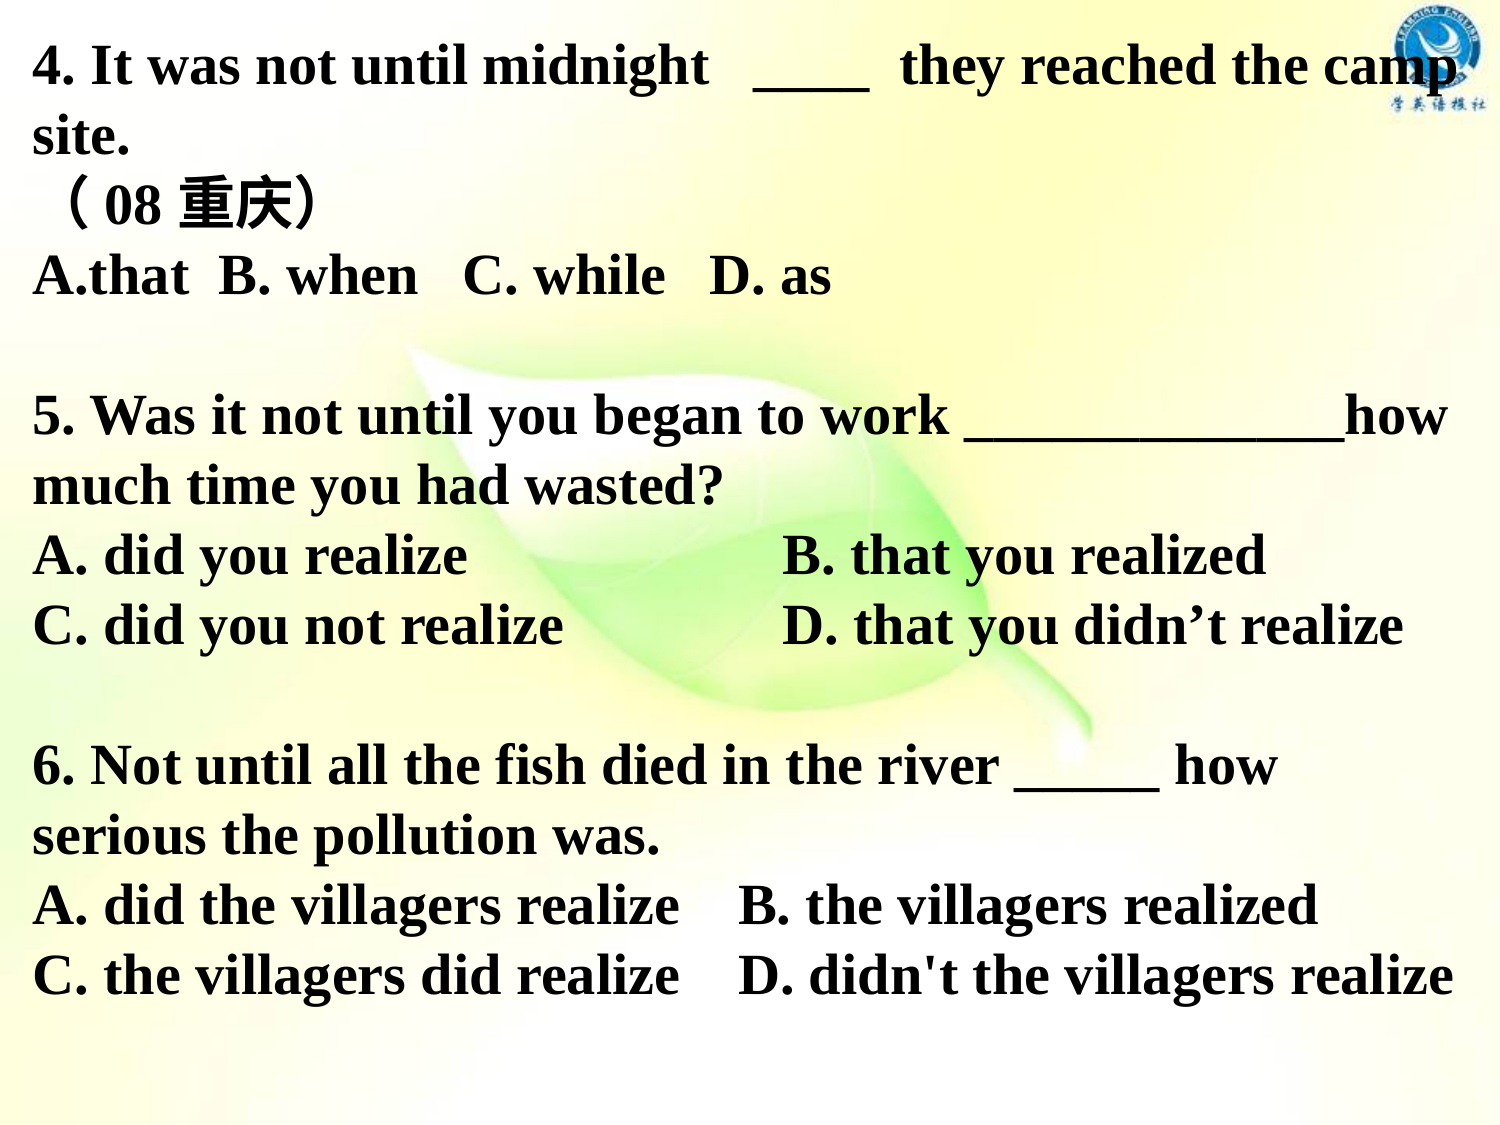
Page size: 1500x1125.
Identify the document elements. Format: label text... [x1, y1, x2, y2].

text_box 4. It was not until midnight ____ they reached the camp site. （08重庆） that B. when C. while D. as 5. Was it not until you began to work _____________how much time you had wasted? A. did you realize B. that you realized C. did you not realize D. that you didn’t realize 6. Not until all the fish died in the river _____ how serious the pollution was. A. did the villagers realize B. the villagers realized C. the villagers did realize D. didn't the villagers realize [17, 19, 1477, 1125]
picture [0, 0, 1500, 1125]
